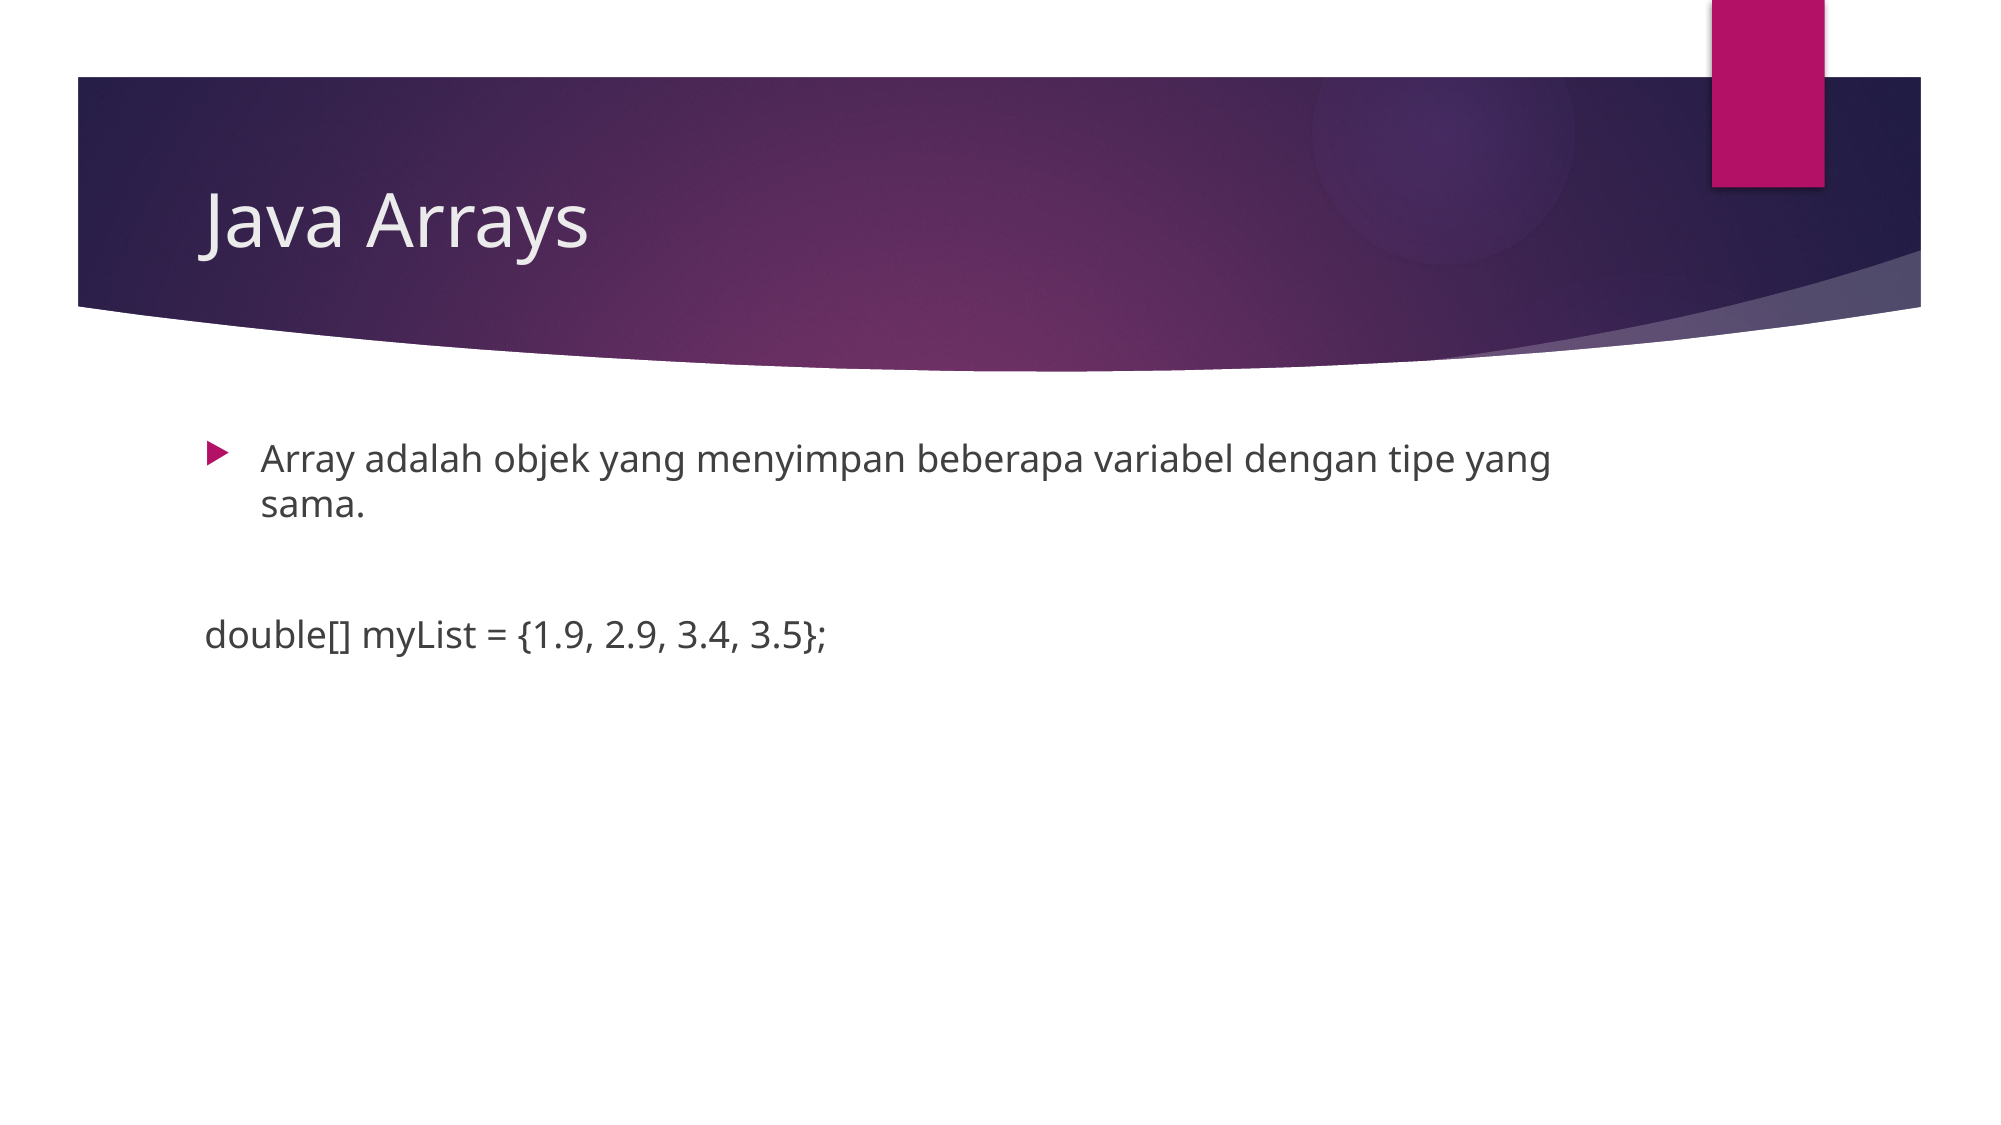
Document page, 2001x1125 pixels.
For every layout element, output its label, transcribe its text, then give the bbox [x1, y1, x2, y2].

title Java Arrays [189, 159, 1627, 276]
list Array adalah objek yang menyimpan beberapa variabel dengan tipe yang sama. double[] myList = {1.9, 2.9, 3.4, 3.5}; [189, 427, 1638, 988]
